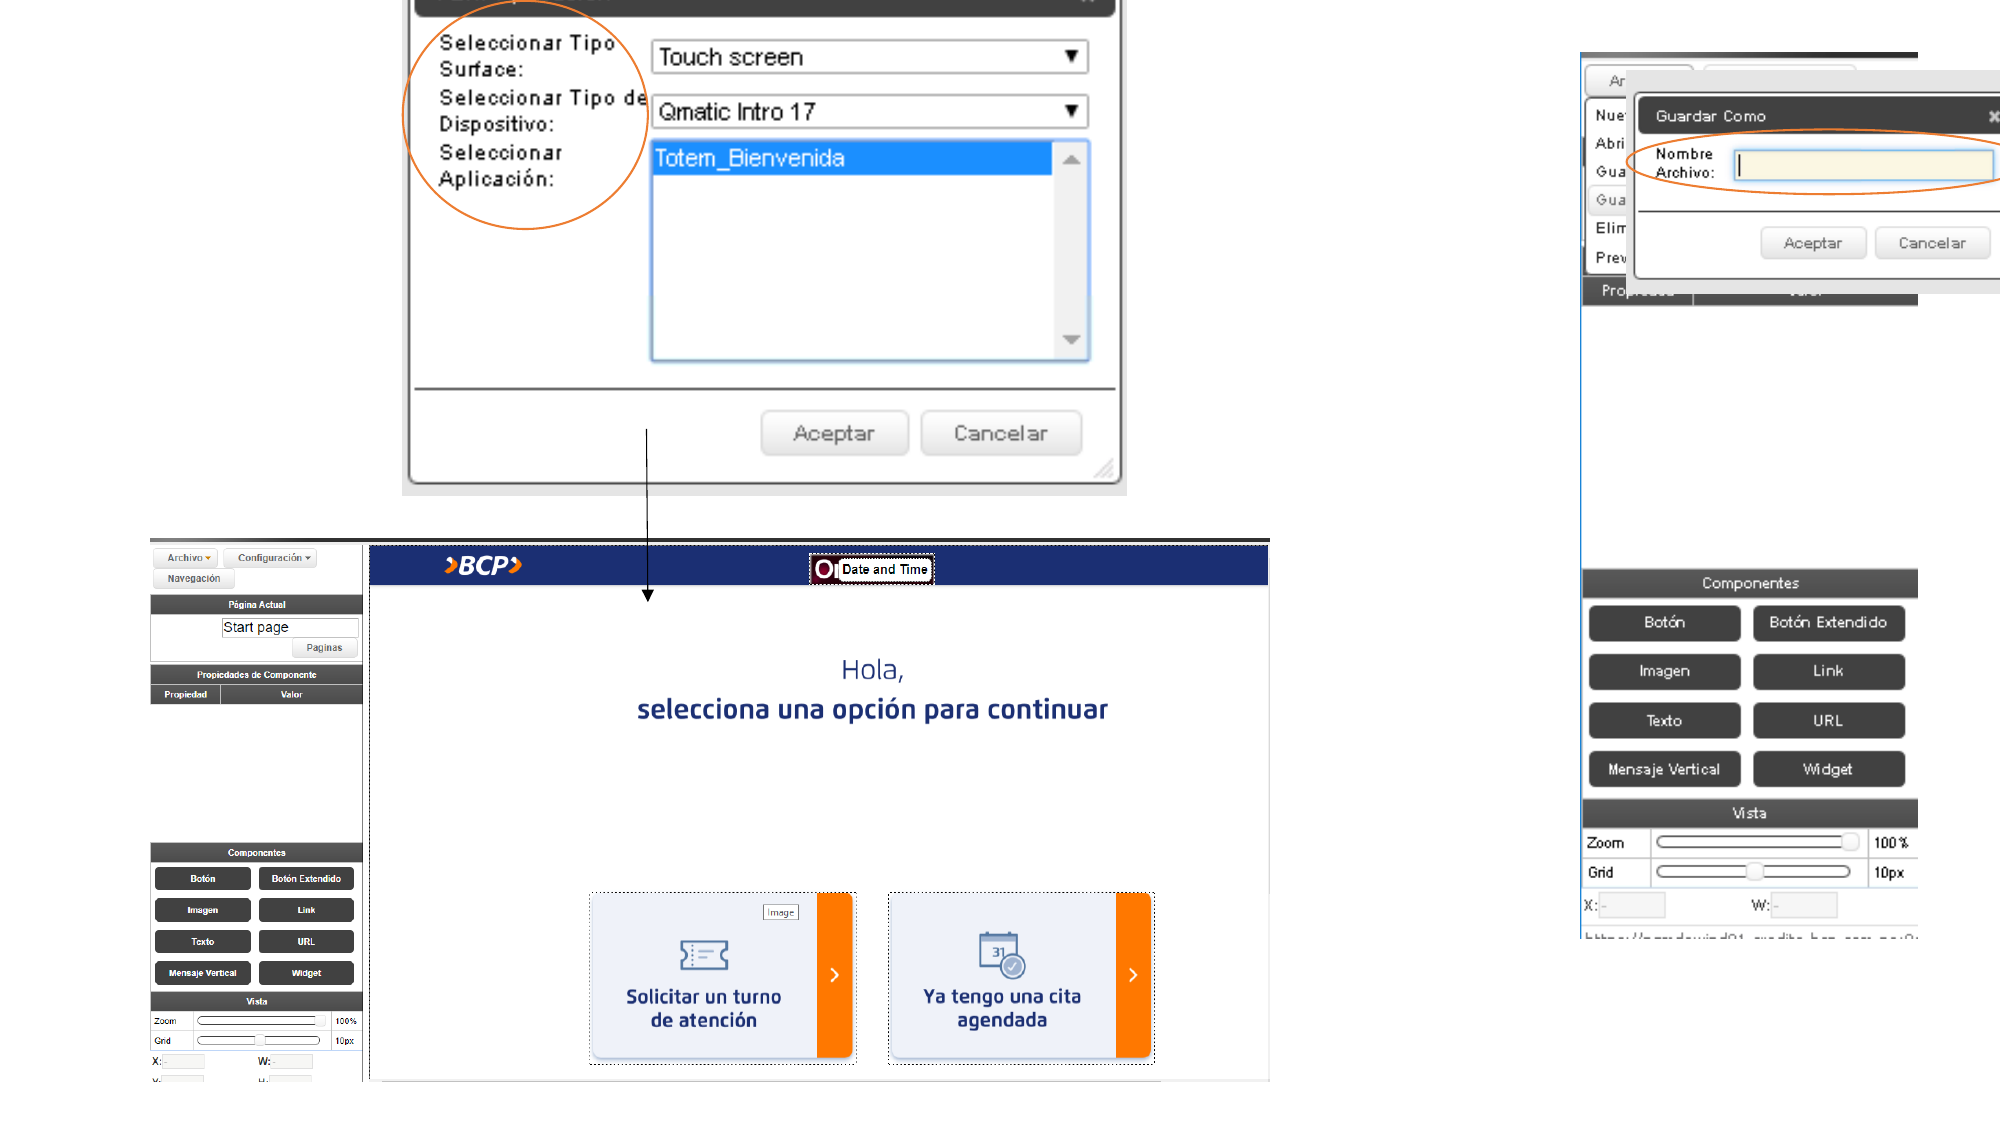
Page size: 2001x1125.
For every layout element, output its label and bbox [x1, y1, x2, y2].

text_box [1626, 70, 2000, 294]
text_box [149, 0, 1270, 1082]
picture [1580, 52, 1918, 939]
